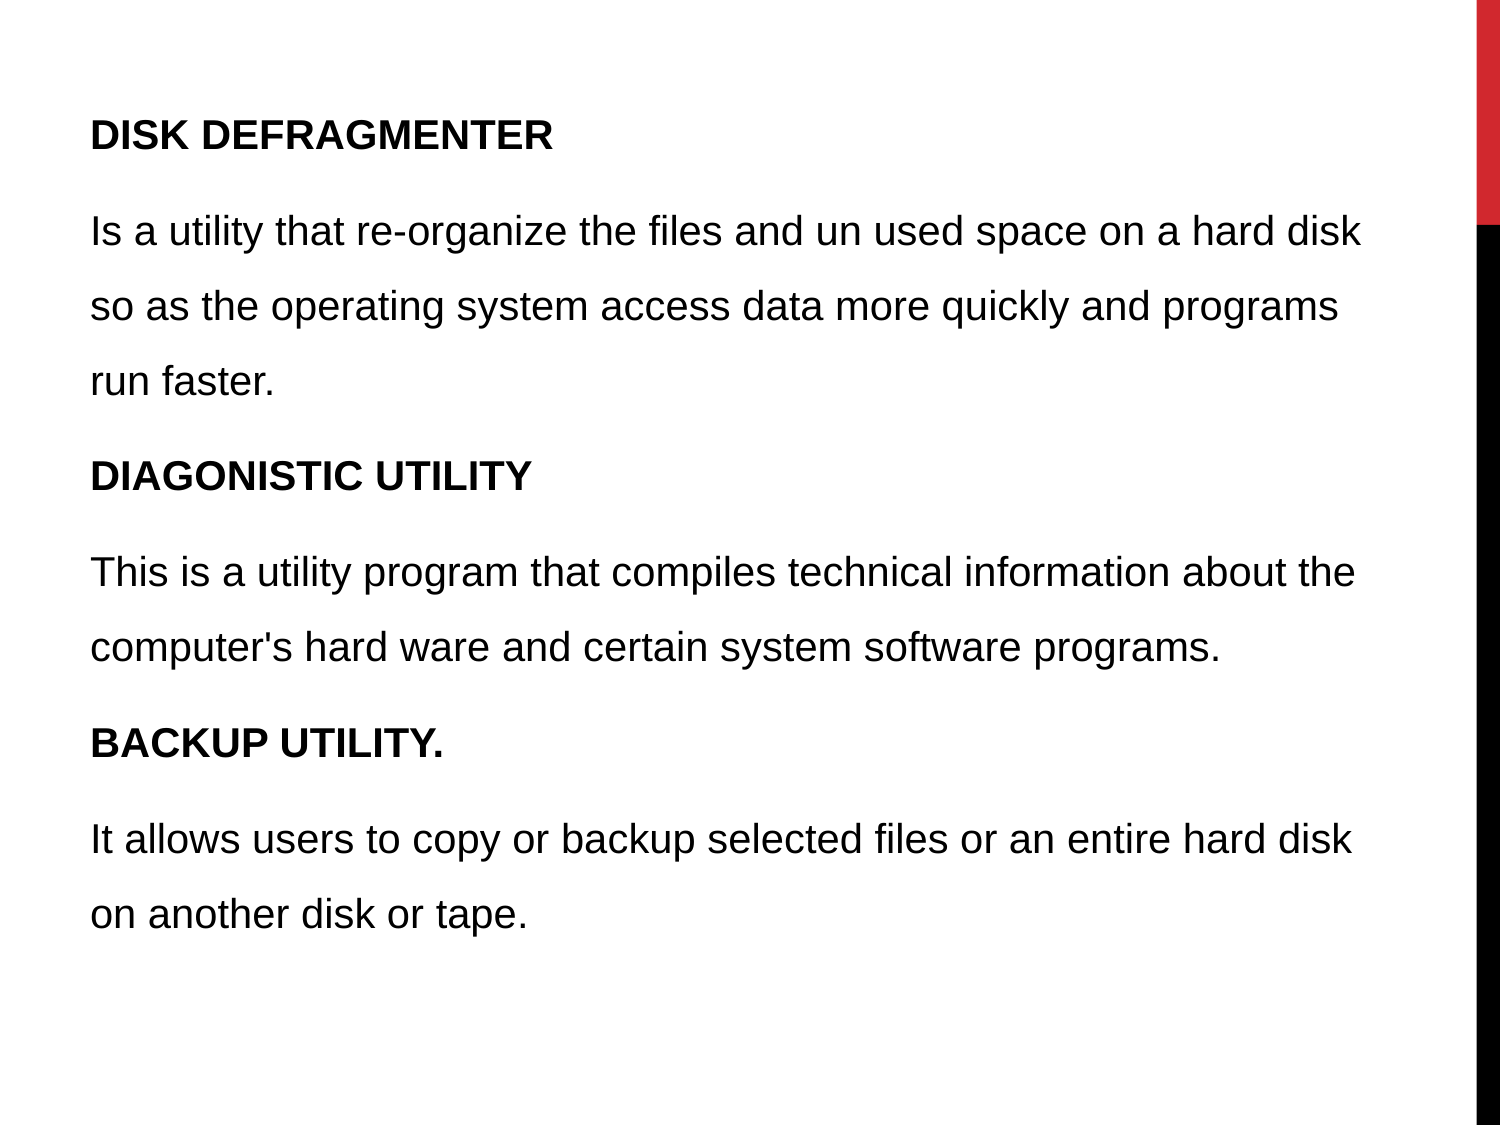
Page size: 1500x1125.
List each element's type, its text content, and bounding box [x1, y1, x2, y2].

list DISK DEFRAGMENTER Is a utility that re-organize the files and un used space on a hard disk so as the operating system access data more quickly and programs run faster. DIAGONISTIC UTILITY This is a utility program that compiles technical information about the computer's hard ware and certain system software programs. BACKUP UTILITY. It allows users to copy or backup selected files or an entire hard disk on another disk or tape. [75, 75, 1400, 1005]
